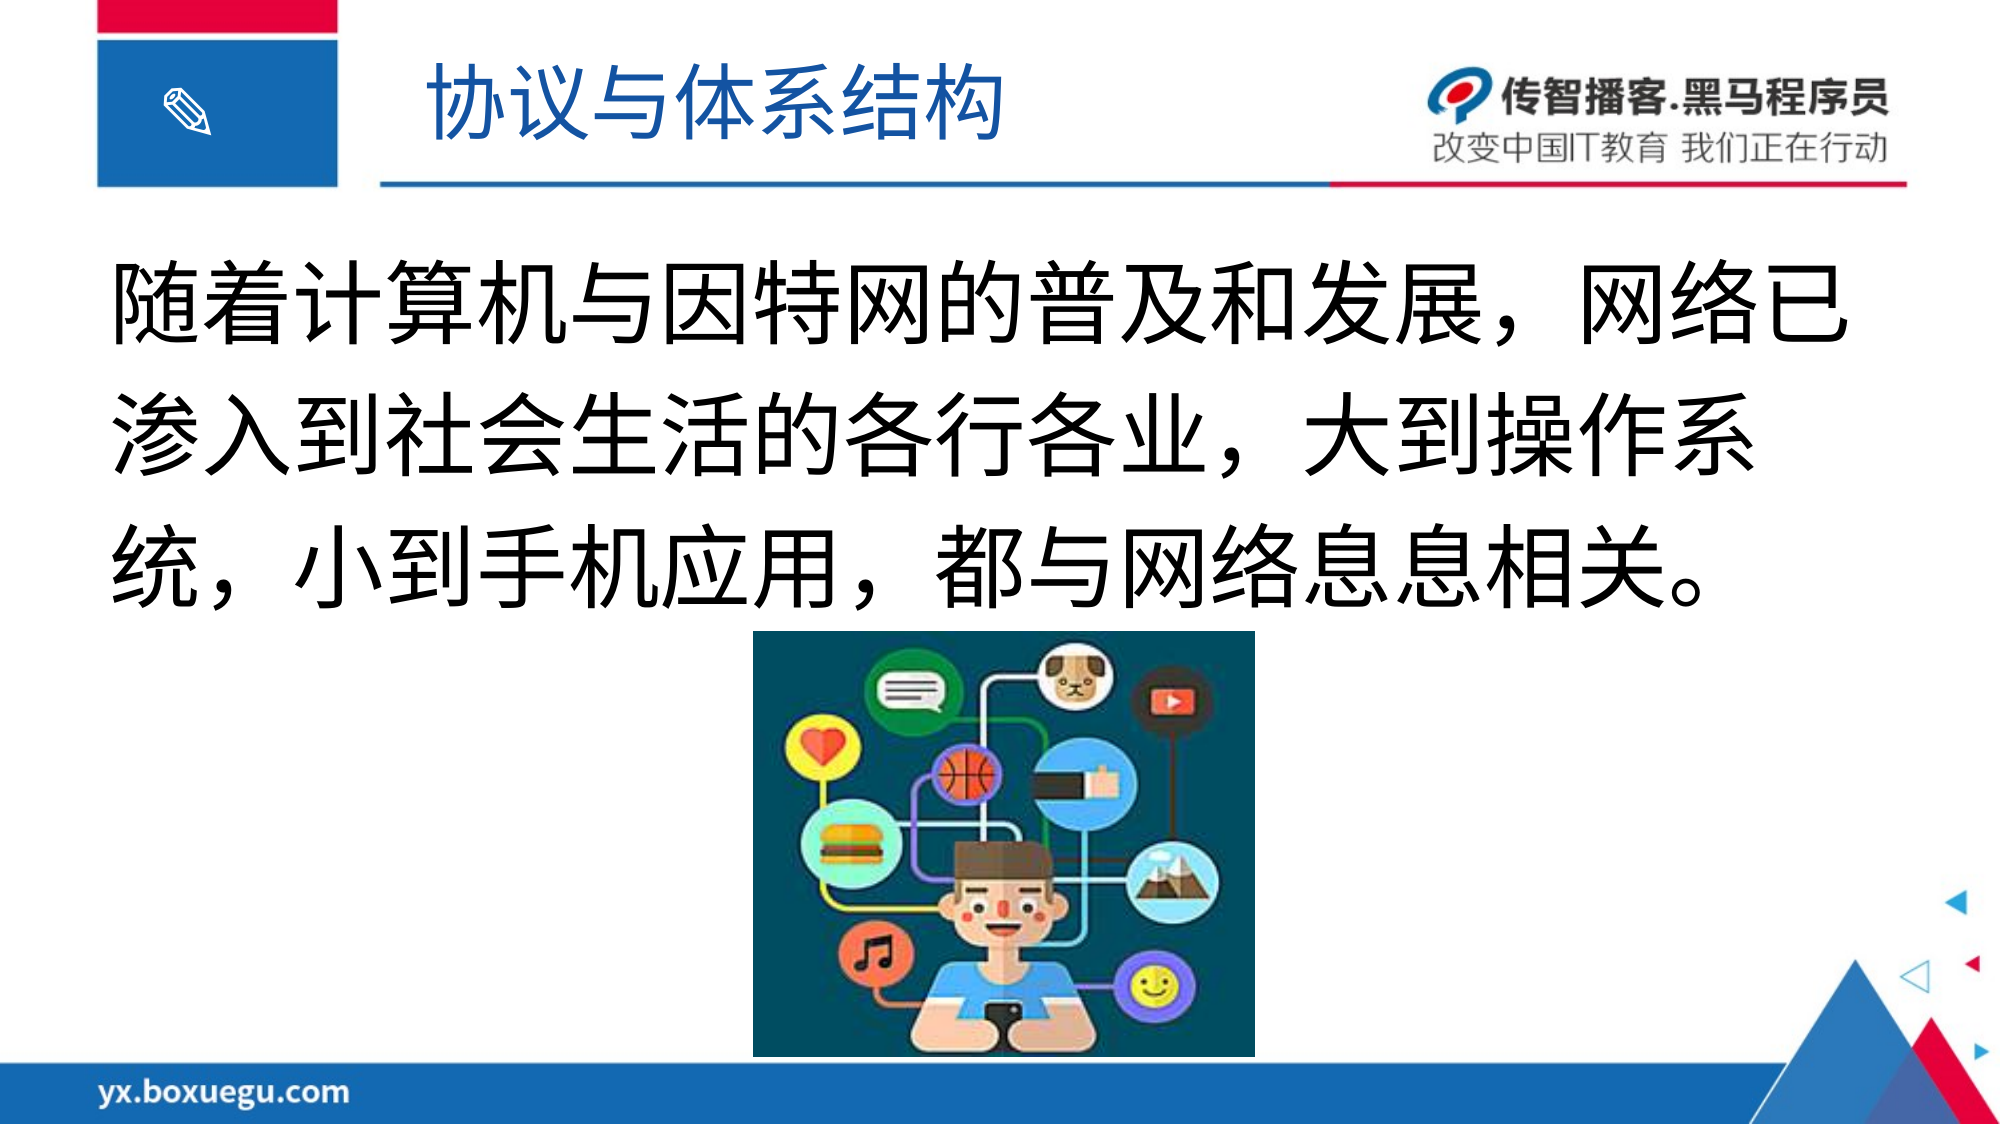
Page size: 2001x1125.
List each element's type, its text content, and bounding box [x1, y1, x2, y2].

text_box 协议与体系结构 [409, 43, 1292, 158]
text_box 随着计算机与因特网的普及和发展，网络已渗入到社会生活的各行各业，大到操作系统，小到手机应用，都与网络息息相关。 [94, 216, 1914, 628]
picture [0, 0, 2000, 1124]
